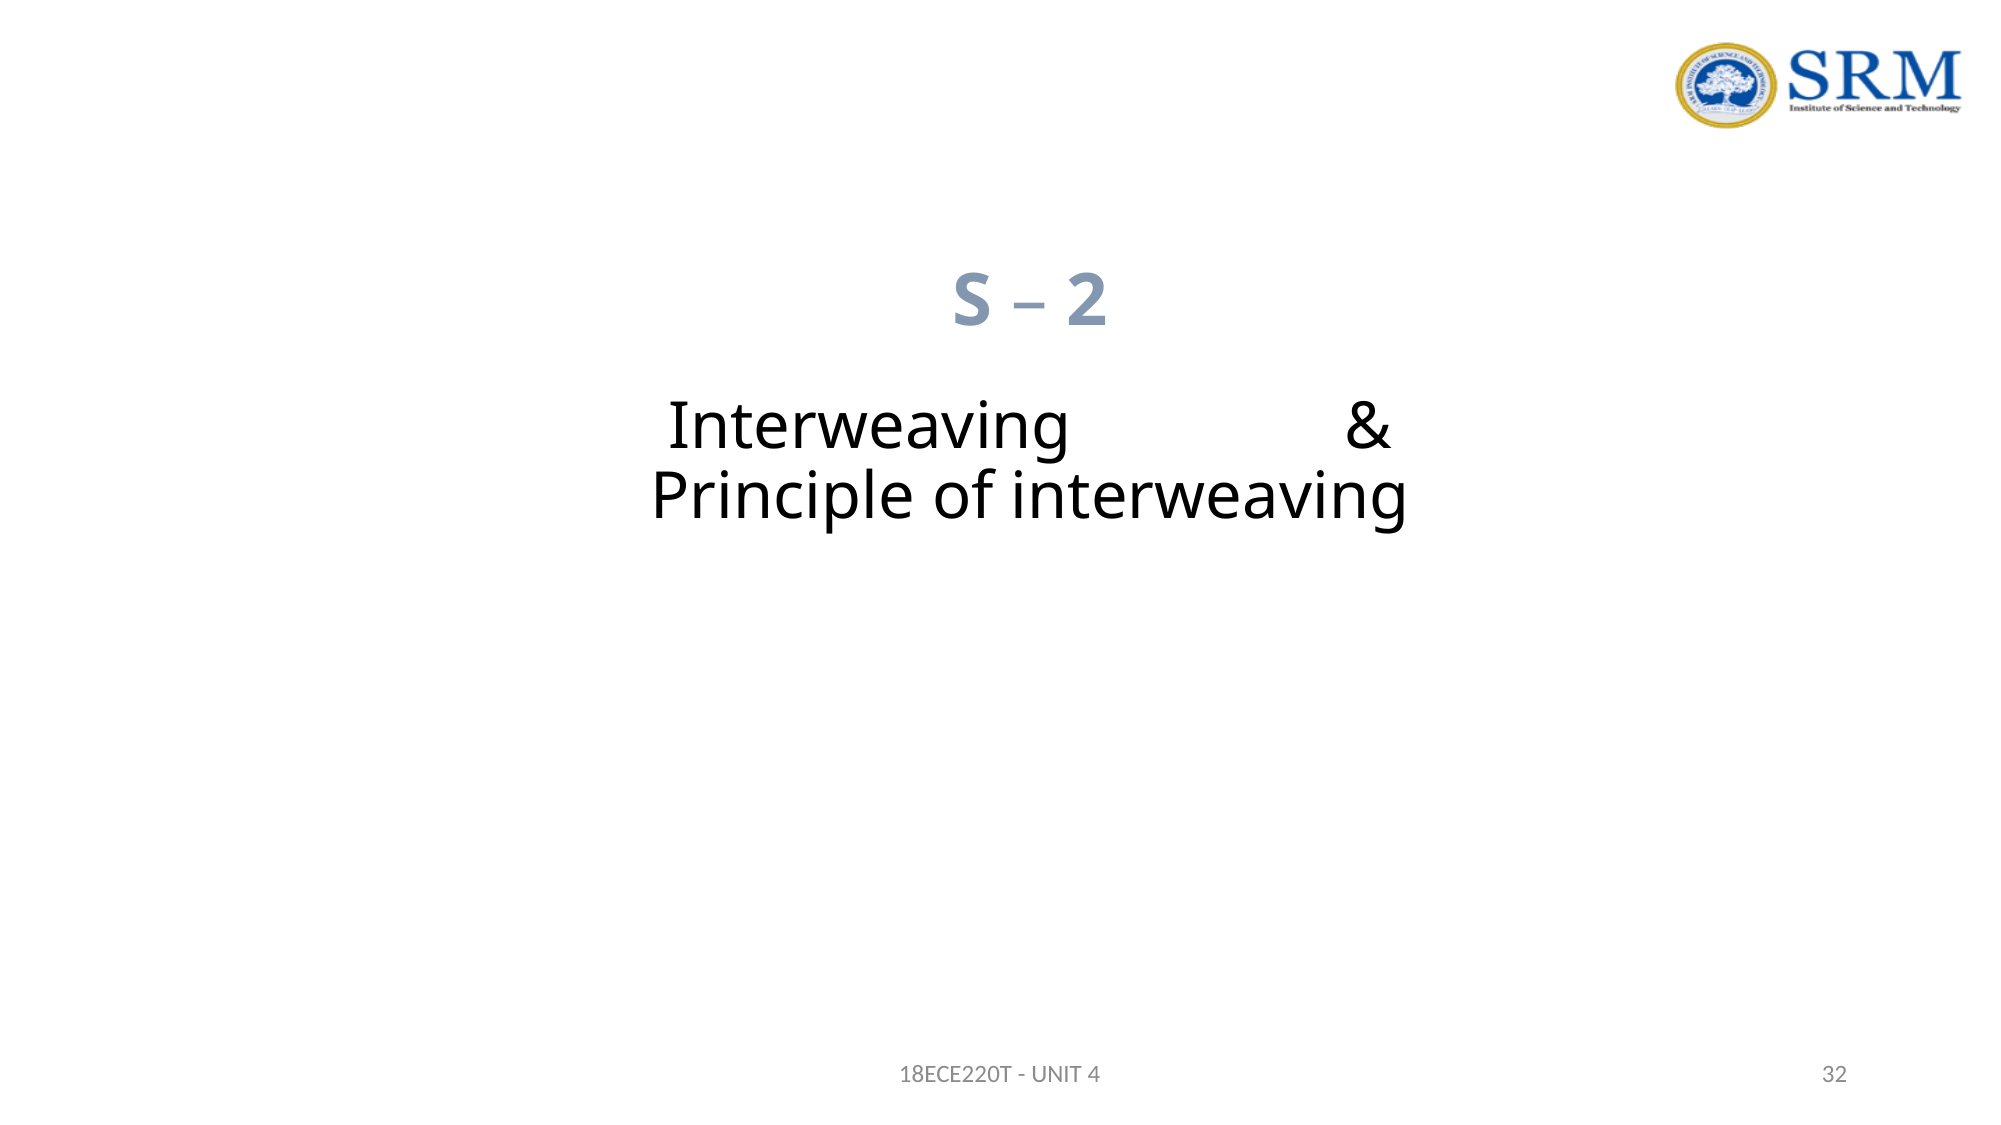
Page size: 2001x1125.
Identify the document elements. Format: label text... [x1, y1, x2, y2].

footer 18ECE220T - UNIT 4 [662, 1042, 1338, 1103]
slide_number 32 [1412, 1042, 1863, 1103]
picture [1674, 17, 1963, 156]
title S – 2 Interweaving & Principle of interweaving [299, 254, 1762, 644]
